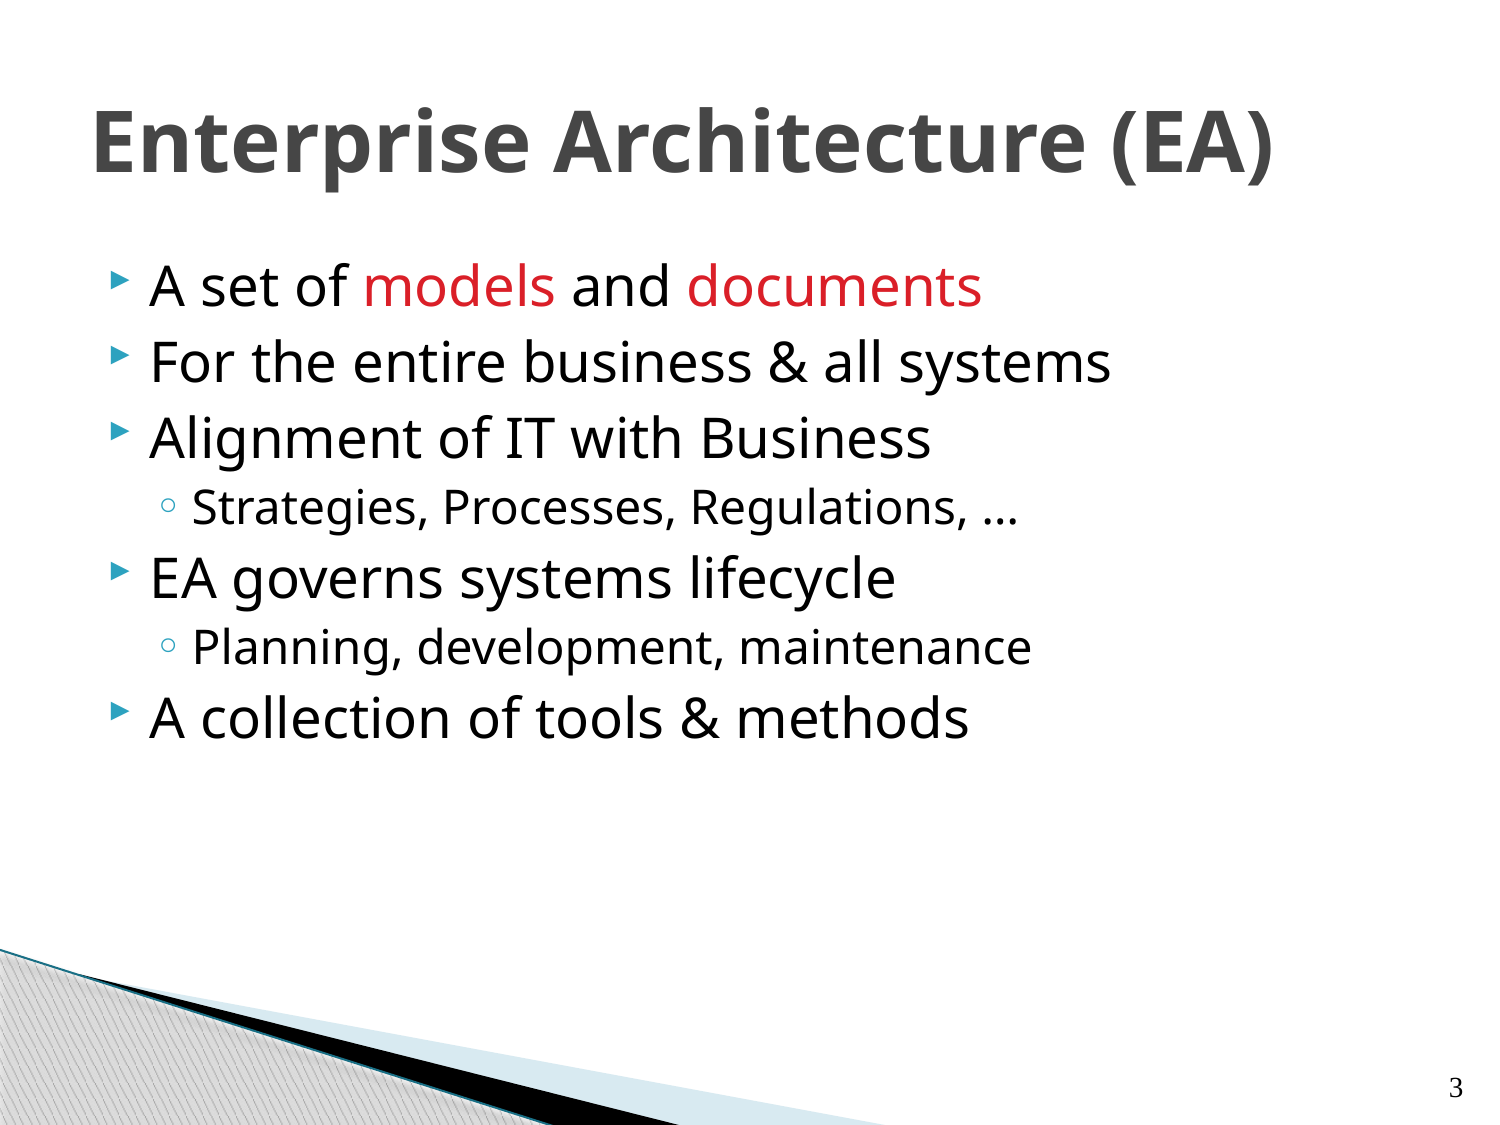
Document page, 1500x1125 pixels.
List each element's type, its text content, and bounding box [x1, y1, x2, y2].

slide_number 3 [1418, 1051, 1479, 1112]
title Enterprise Architecture (EA) [75, 45, 1425, 233]
list A set of models and documents For the entire business & all systems Alignment of IT with Business Strategies, Processes, Regulations, … EA governs systems lifecycle Planning, development, maintenance A collection of tools & methods [75, 243, 1425, 986]
